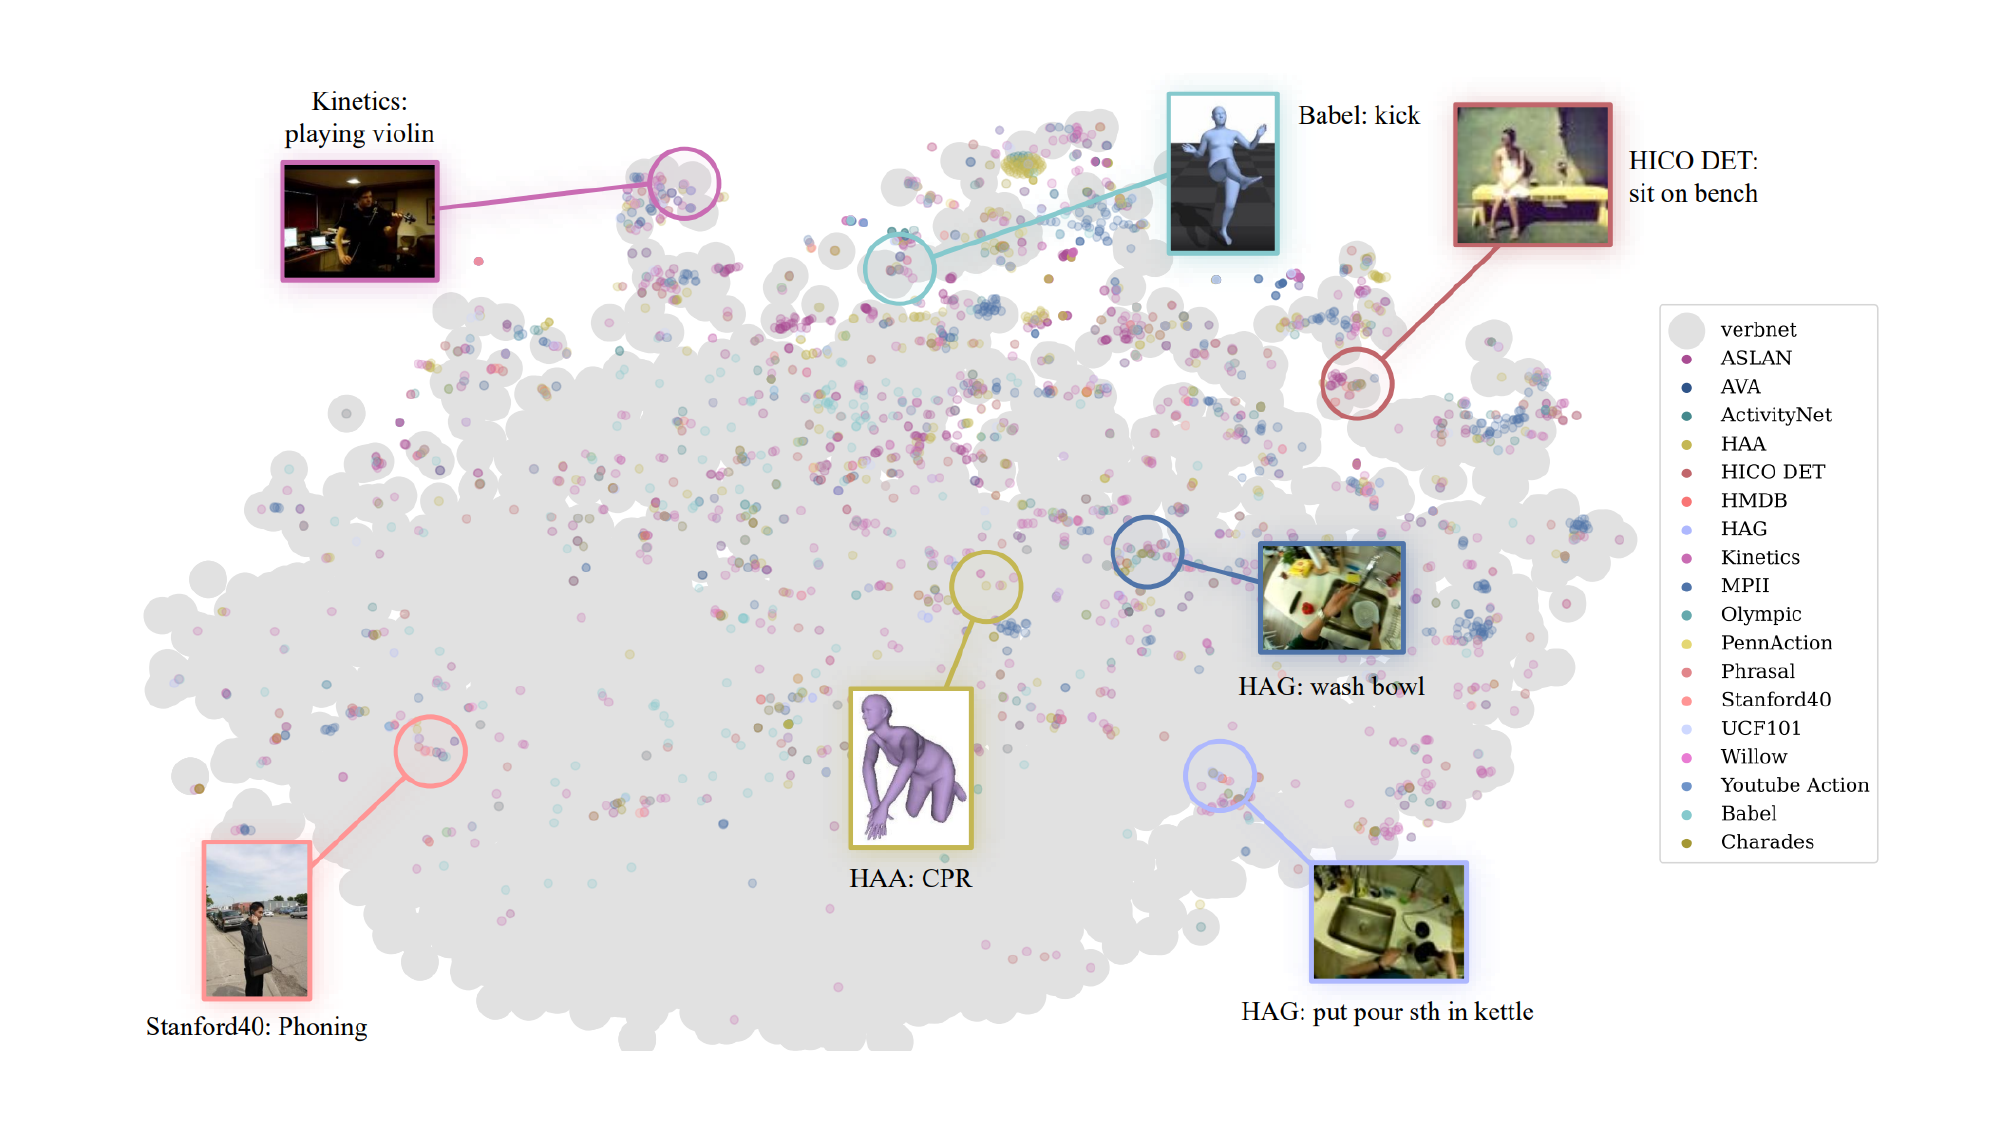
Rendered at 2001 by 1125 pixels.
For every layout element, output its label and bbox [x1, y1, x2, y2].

picture [36, 73, 1964, 1051]
